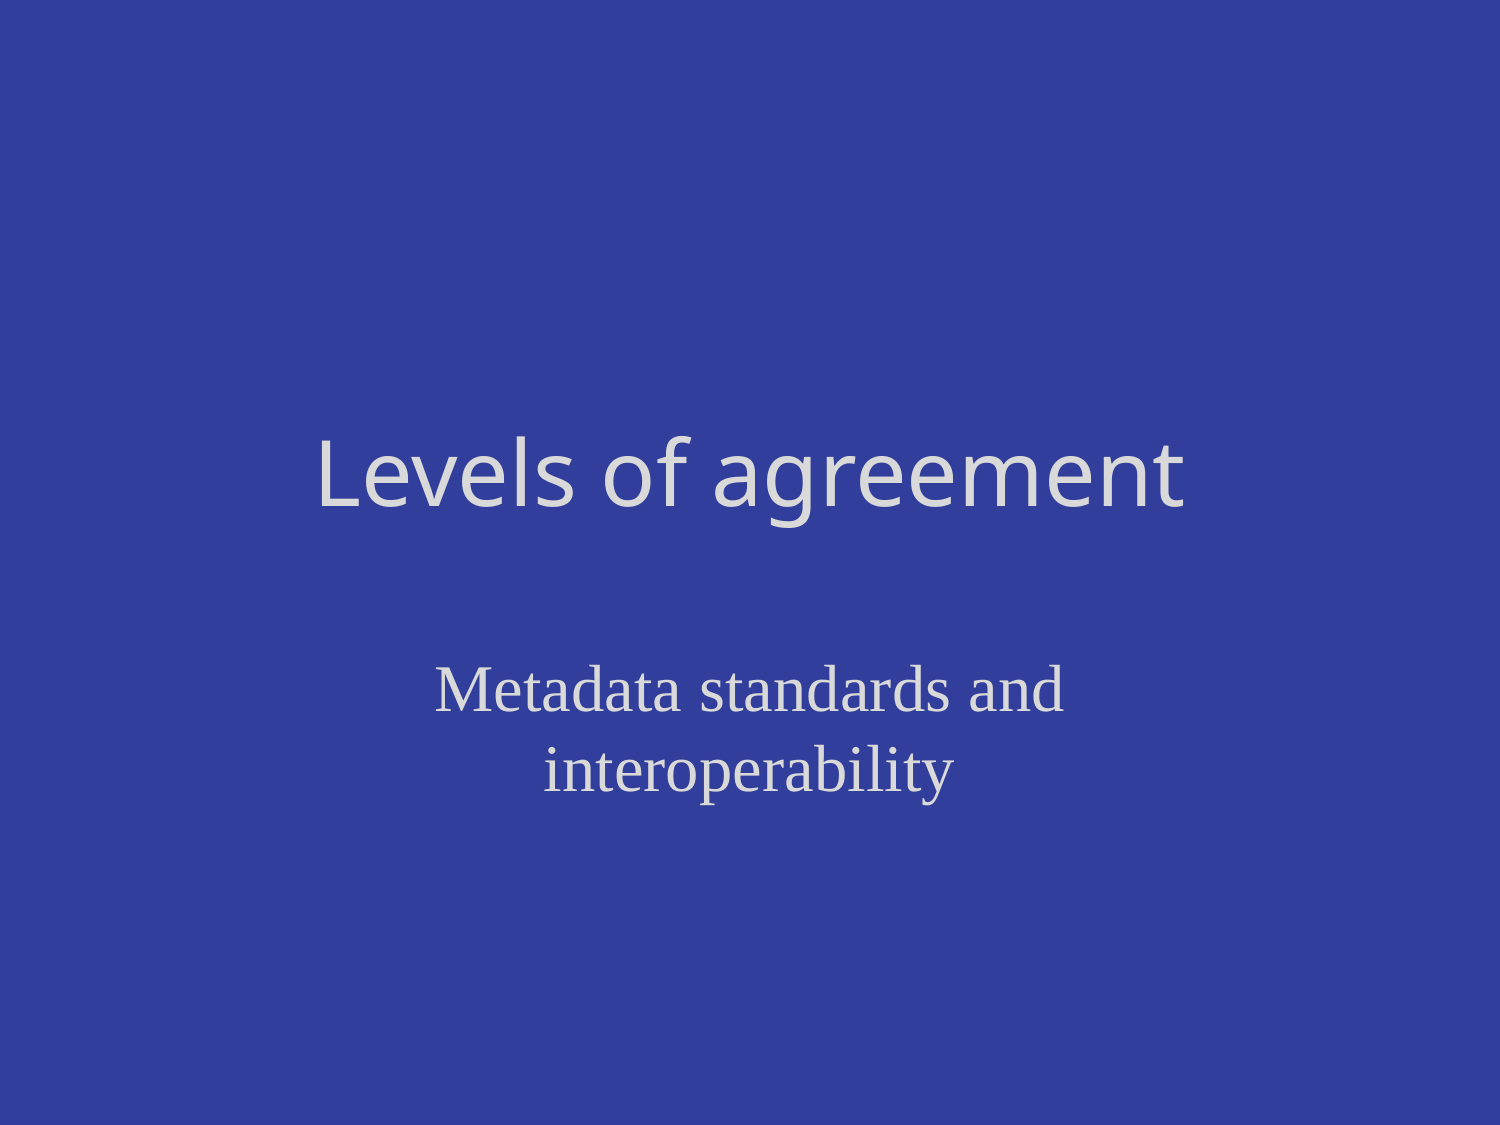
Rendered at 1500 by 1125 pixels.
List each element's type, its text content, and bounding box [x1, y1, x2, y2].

subtitle Metadata standards and interoperability [225, 637, 1275, 925]
title Levels of agreement [112, 349, 1388, 591]
